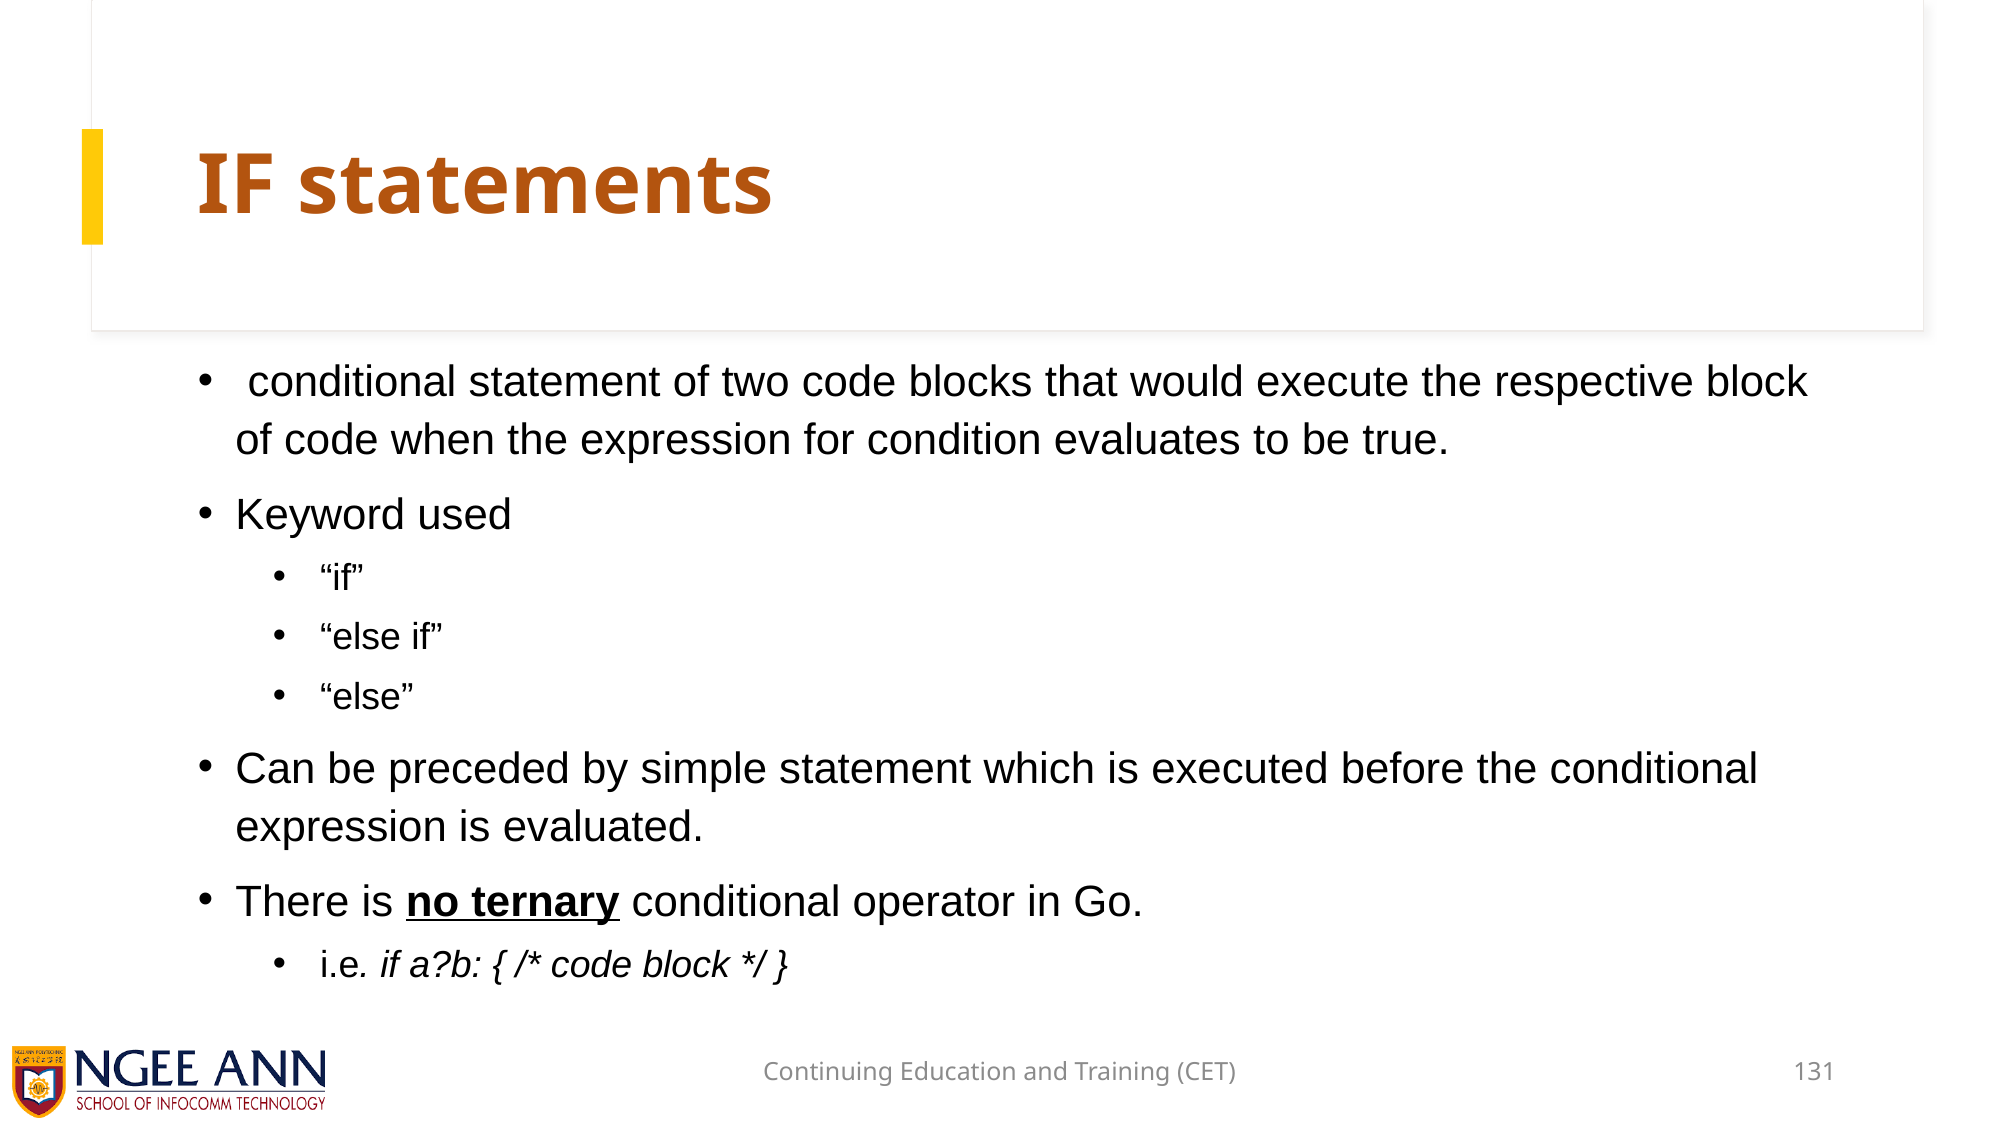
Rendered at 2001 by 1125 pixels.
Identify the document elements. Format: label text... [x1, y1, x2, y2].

slide_number 131 [1401, 1042, 1851, 1103]
list conditional statement of two code blocks that would execute the respective block of code when the expression for condition evaluates to be true. Keyword used “if” “else if” “else” Can be preceded by simple statement which is executed before the conditional expression is evaluated. There is no ternary conditional operator in Go. i.e. if a?b: { /* code block */ } [183, 340, 1851, 1013]
picture [12, 1046, 325, 1118]
title IF statements [183, 90, 1851, 284]
footer Continuing Education and Training (CET) [662, 1042, 1338, 1103]
